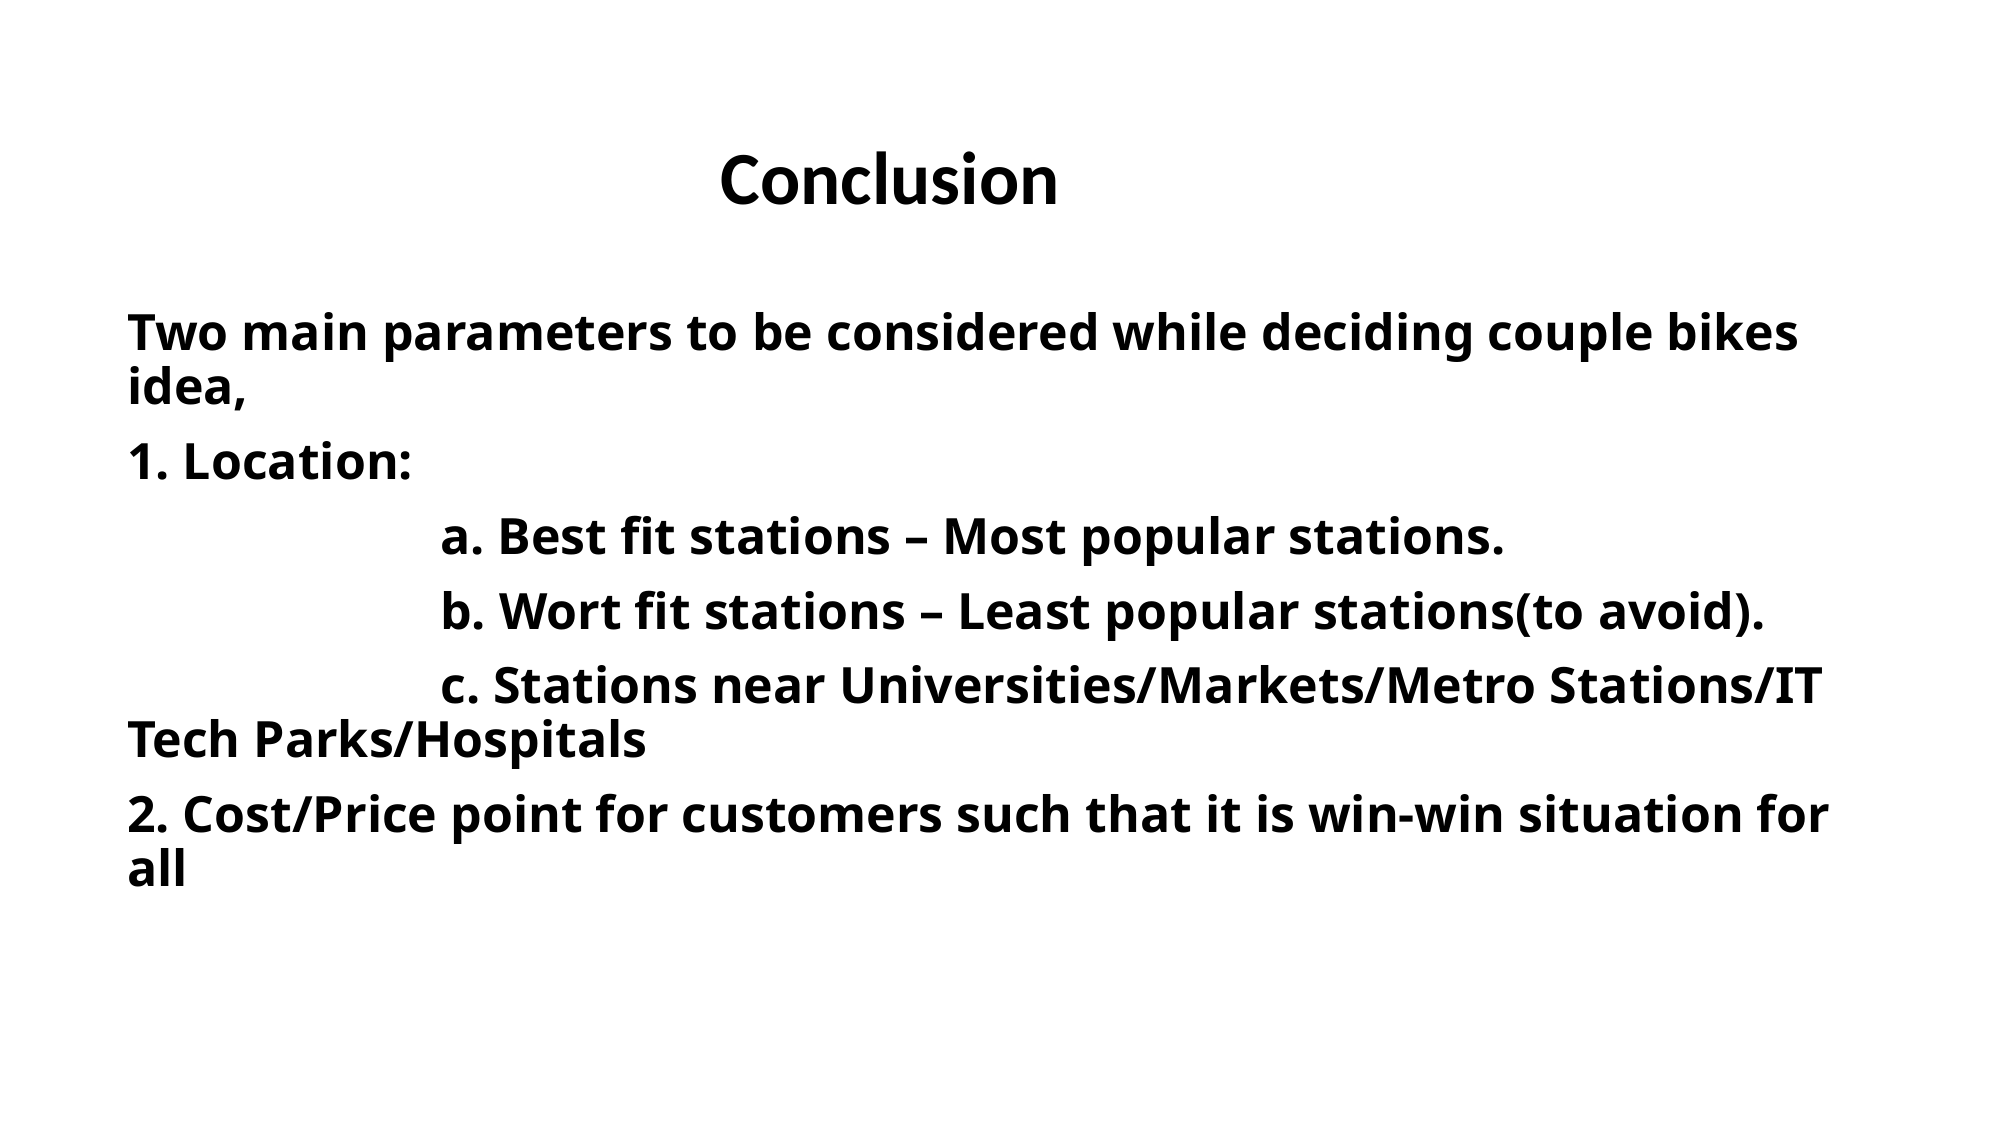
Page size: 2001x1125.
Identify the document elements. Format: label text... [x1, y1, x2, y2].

subtitle Two main parameters to be considered while deciding couple bikes idea, 1. Location: a. Best fit stations – Most popular stations. b. Wort fit stations – Least popular stations(to avoid). c. Stations near Universities/Markets/Metro Stations/IT Tech Parks/Hospitals 2. Cost/Price point for customers such that it is win-win situation for all [112, 299, 1916, 950]
text_box Conclusion [668, 121, 1670, 227]
